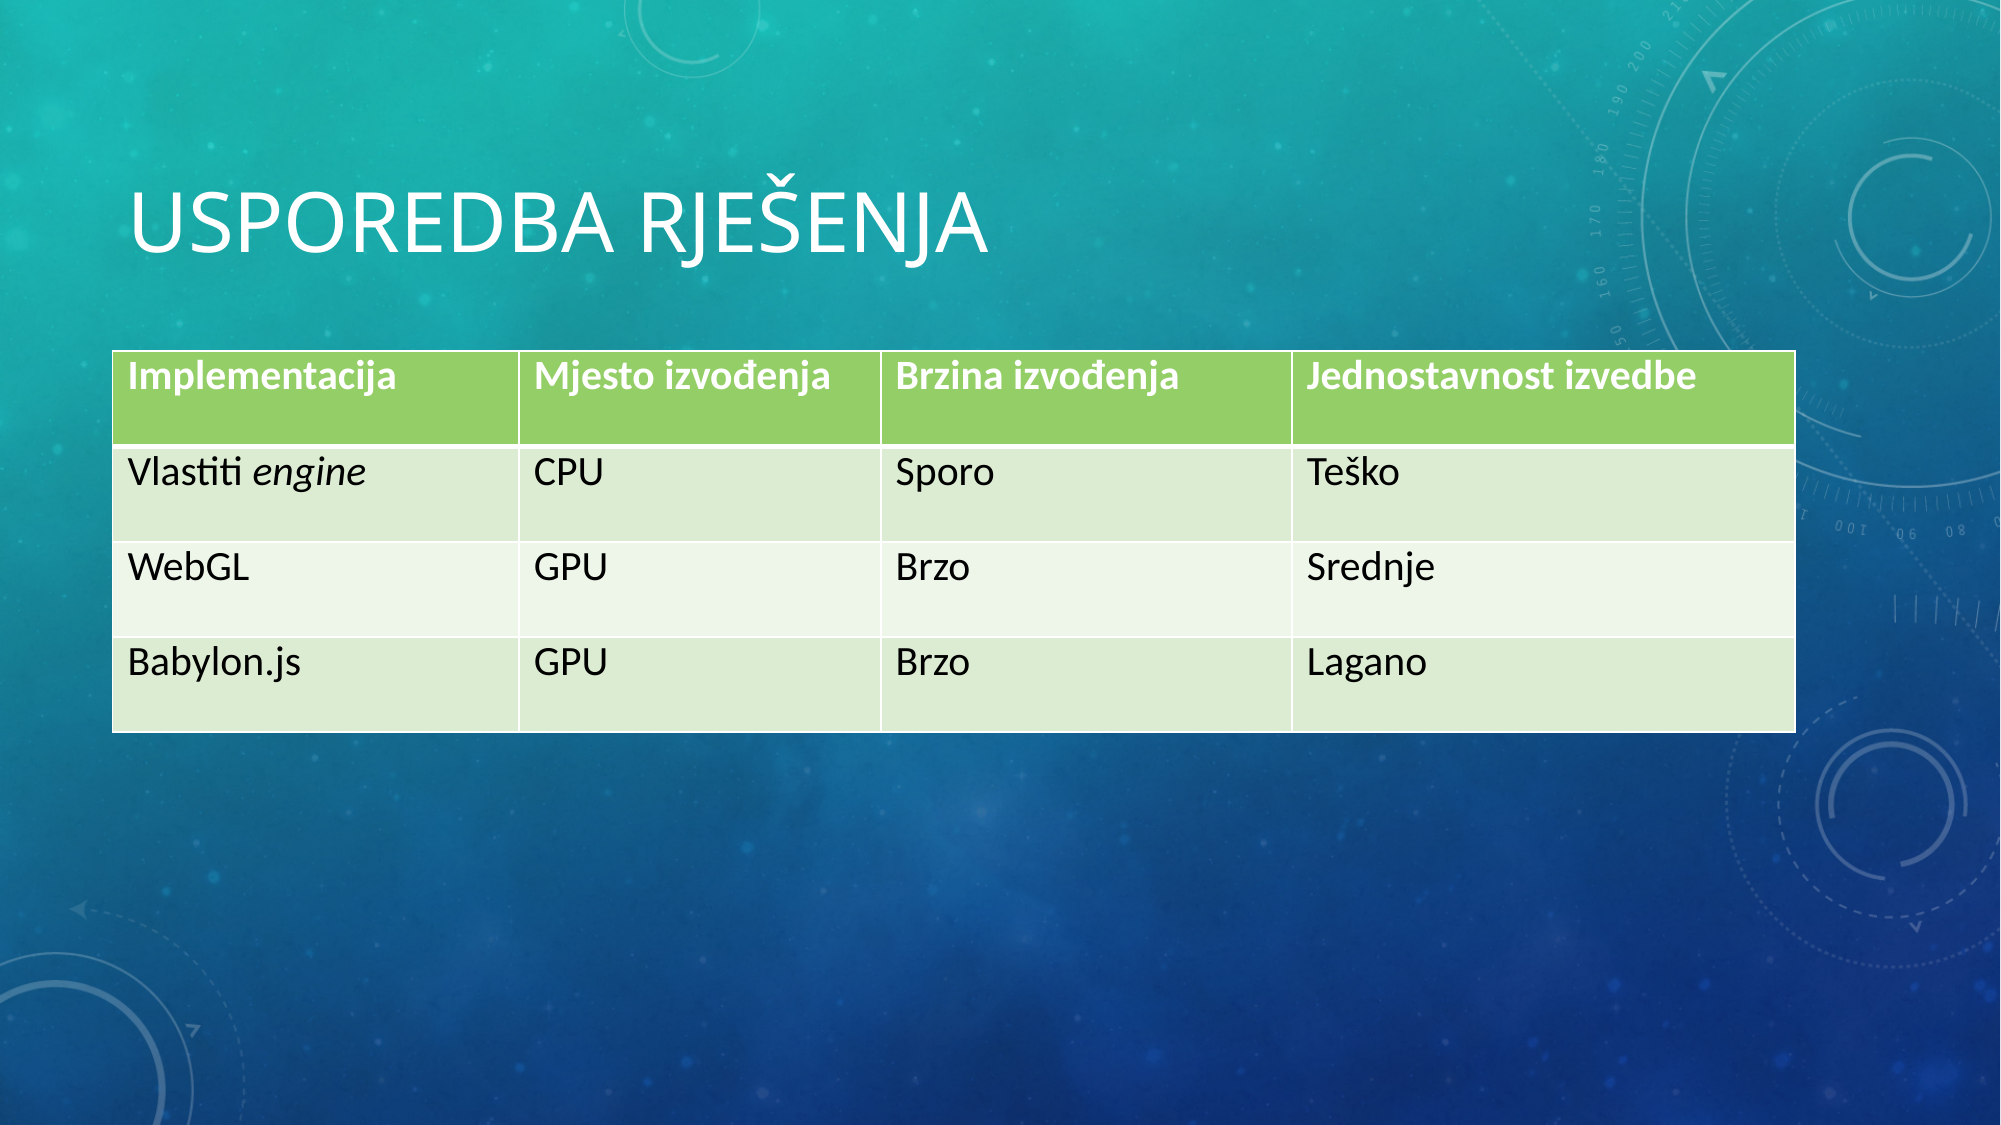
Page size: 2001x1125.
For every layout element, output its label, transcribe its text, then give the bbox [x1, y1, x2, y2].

table_cell Vlastiti engine [113, 449, 518, 541]
table_header Mjesto izvođenja [520, 352, 880, 444]
table_cell WebGL [113, 543, 518, 636]
table_header Implementacija [113, 352, 518, 444]
table_cell GPU [520, 638, 880, 731]
table_cell Lagano [1293, 638, 1794, 731]
table_cell Teško [1293, 449, 1794, 541]
table_cell Brzo [882, 543, 1291, 636]
table_cell Srednje [1293, 543, 1794, 636]
picture [0, 0, 2001, 1125]
title USPOREDBA RJEŠENJA [112, 99, 1775, 339]
table_header Brzina izvođenja [882, 352, 1291, 444]
table_cell Sporo [882, 449, 1291, 541]
table_cell GPU [520, 543, 880, 636]
table_cell Brzo [882, 638, 1291, 731]
table_header Jednostavnost izvedbe [1293, 352, 1794, 444]
table_cell Babylon.js [113, 638, 518, 731]
table_cell CPU [520, 449, 880, 541]
